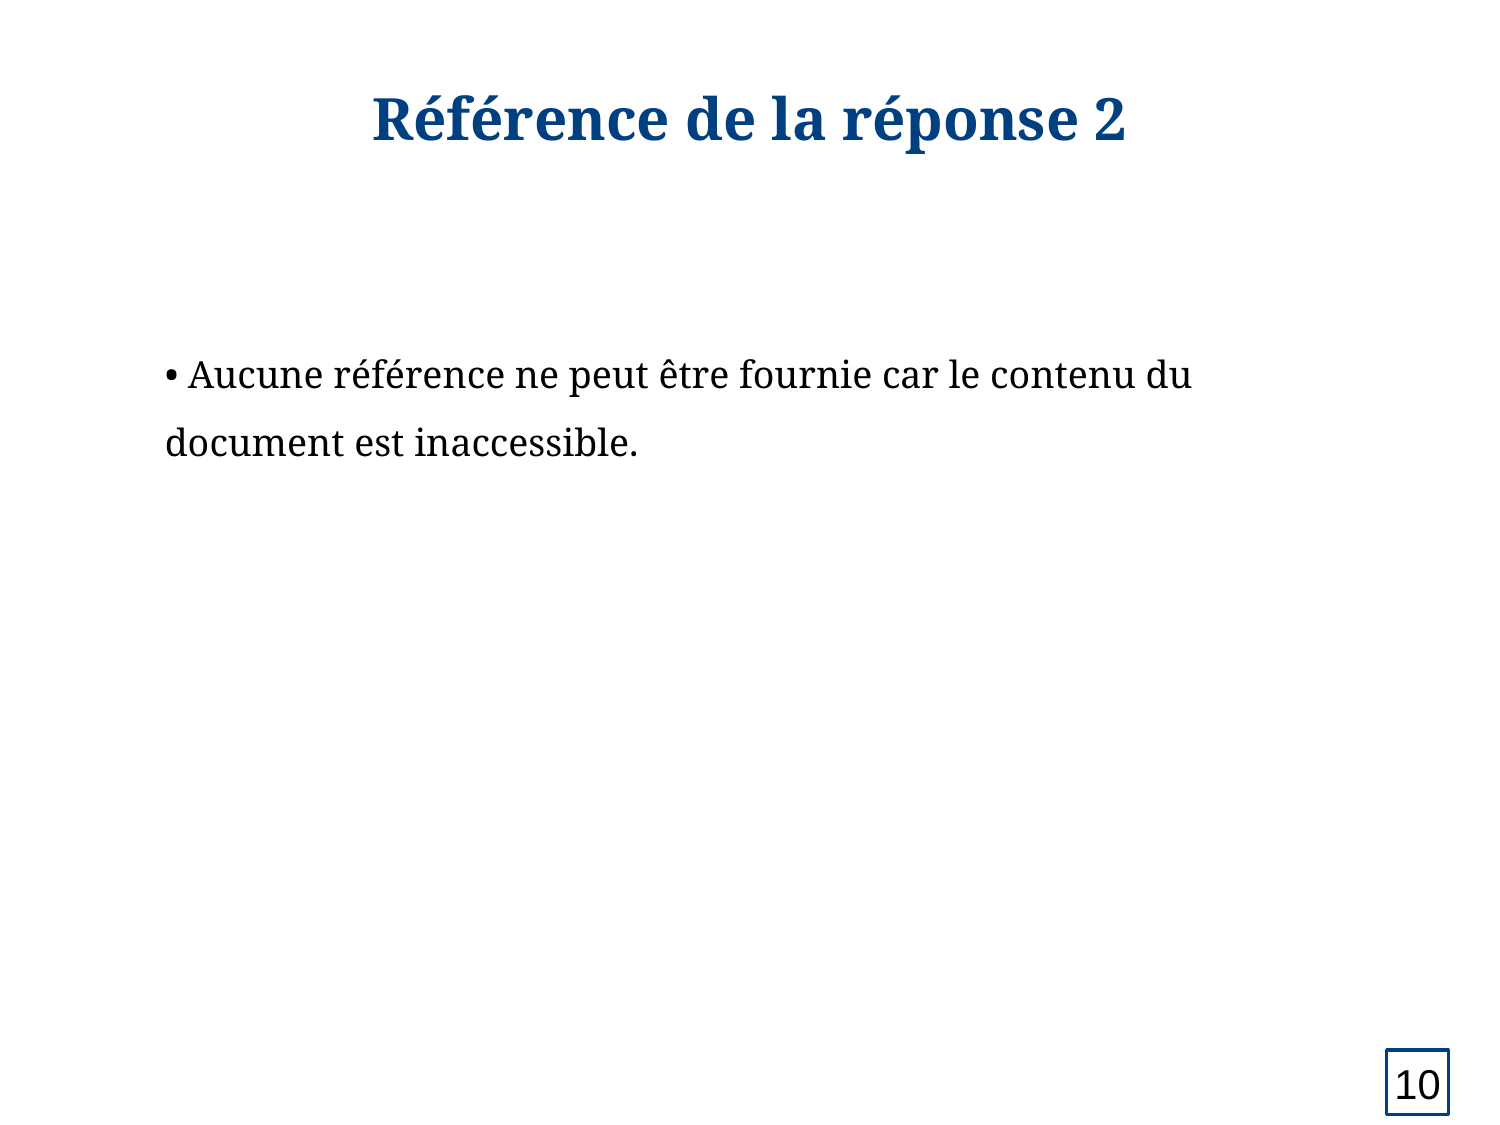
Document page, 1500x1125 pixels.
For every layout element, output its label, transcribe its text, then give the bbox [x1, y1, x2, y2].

text_box • Aucune référence ne peut être fournie car le contenu du document est inaccessible. [149, 269, 1350, 471]
text_box 10 [1386, 1050, 1449, 1115]
text_box Référence de la réponse 2 [357, 75, 1143, 160]
